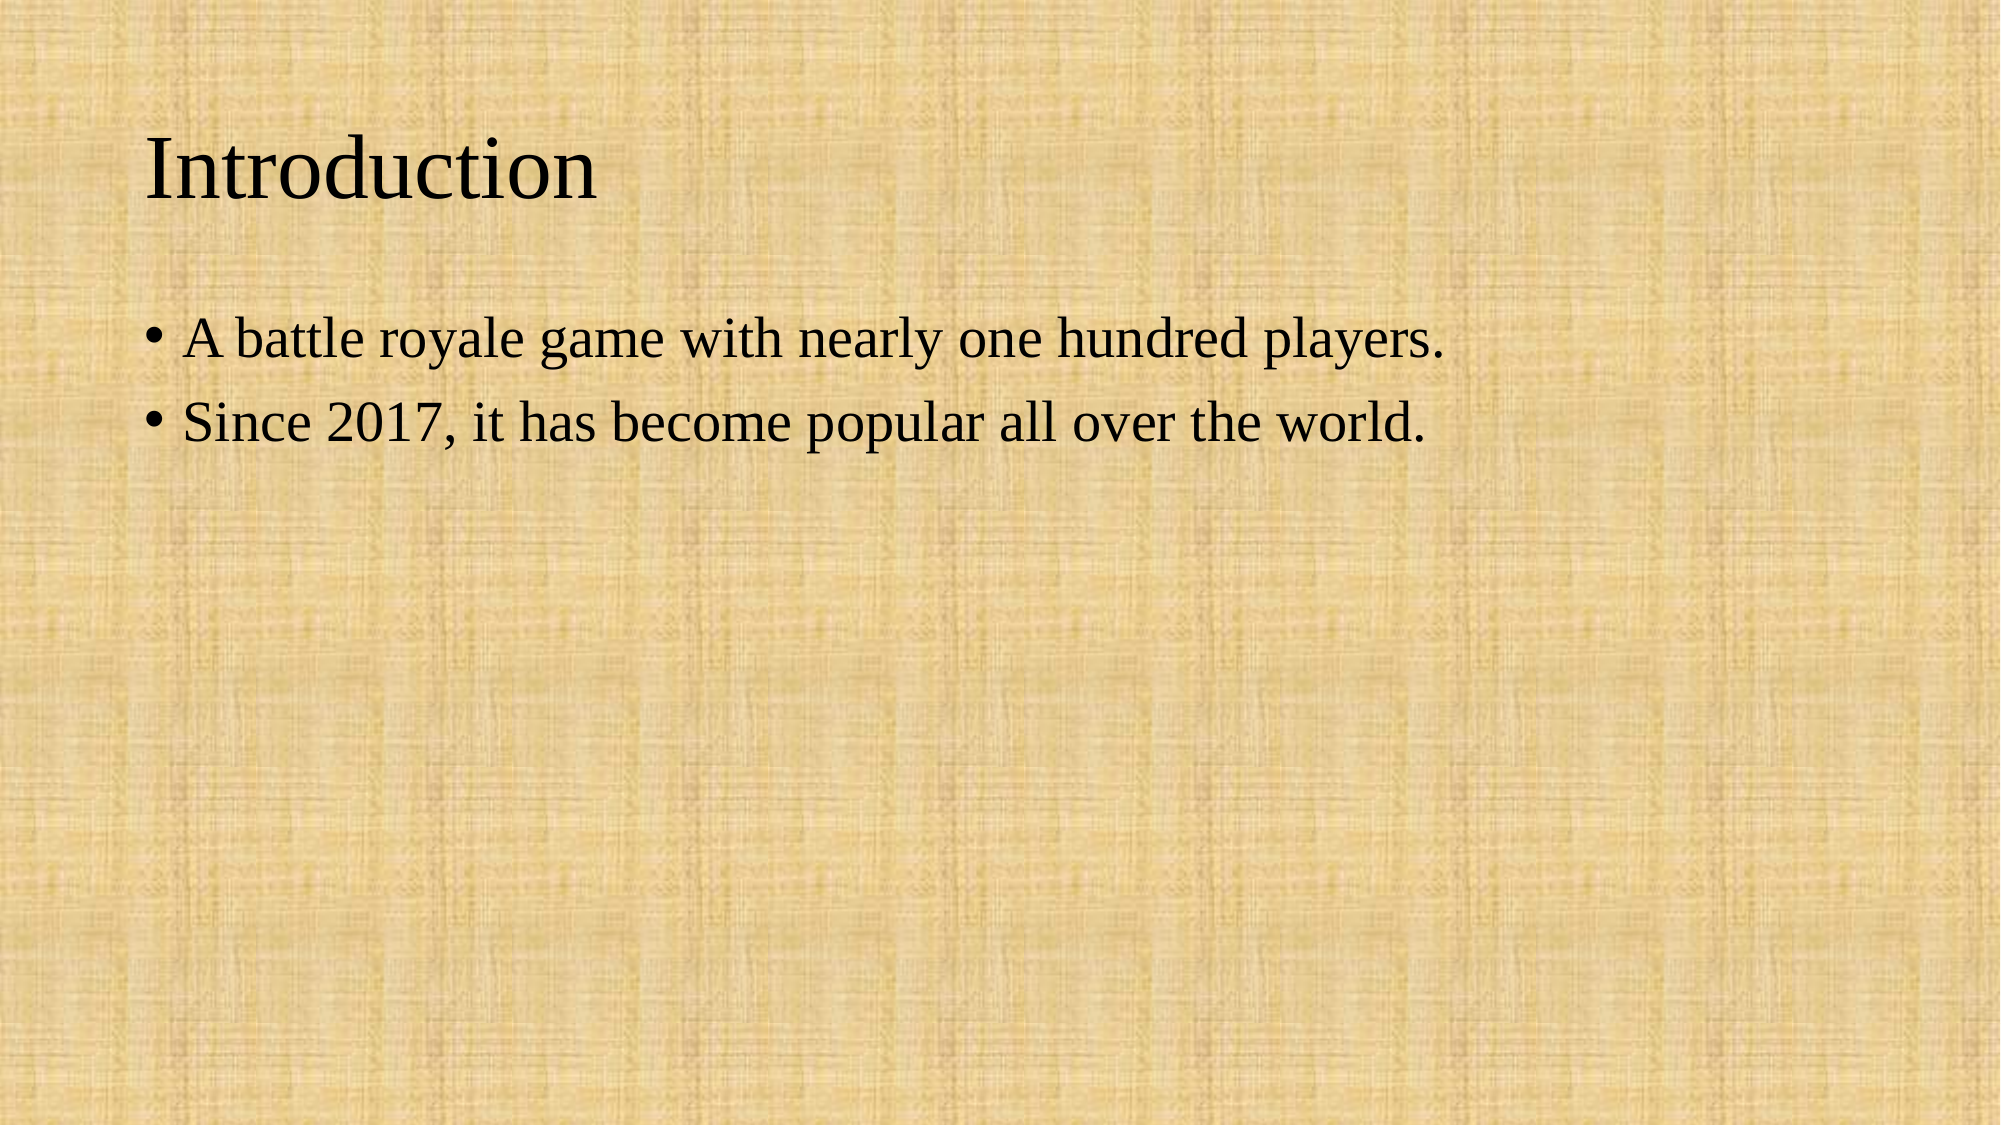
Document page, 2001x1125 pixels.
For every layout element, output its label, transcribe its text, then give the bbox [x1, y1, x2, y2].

picture [0, 0, 2001, 1125]
list A battle royale game with nearly one hundred players. Since 2017, it has become popular all over the world. [136, 298, 1863, 1014]
title Introduction [136, 59, 1863, 278]
